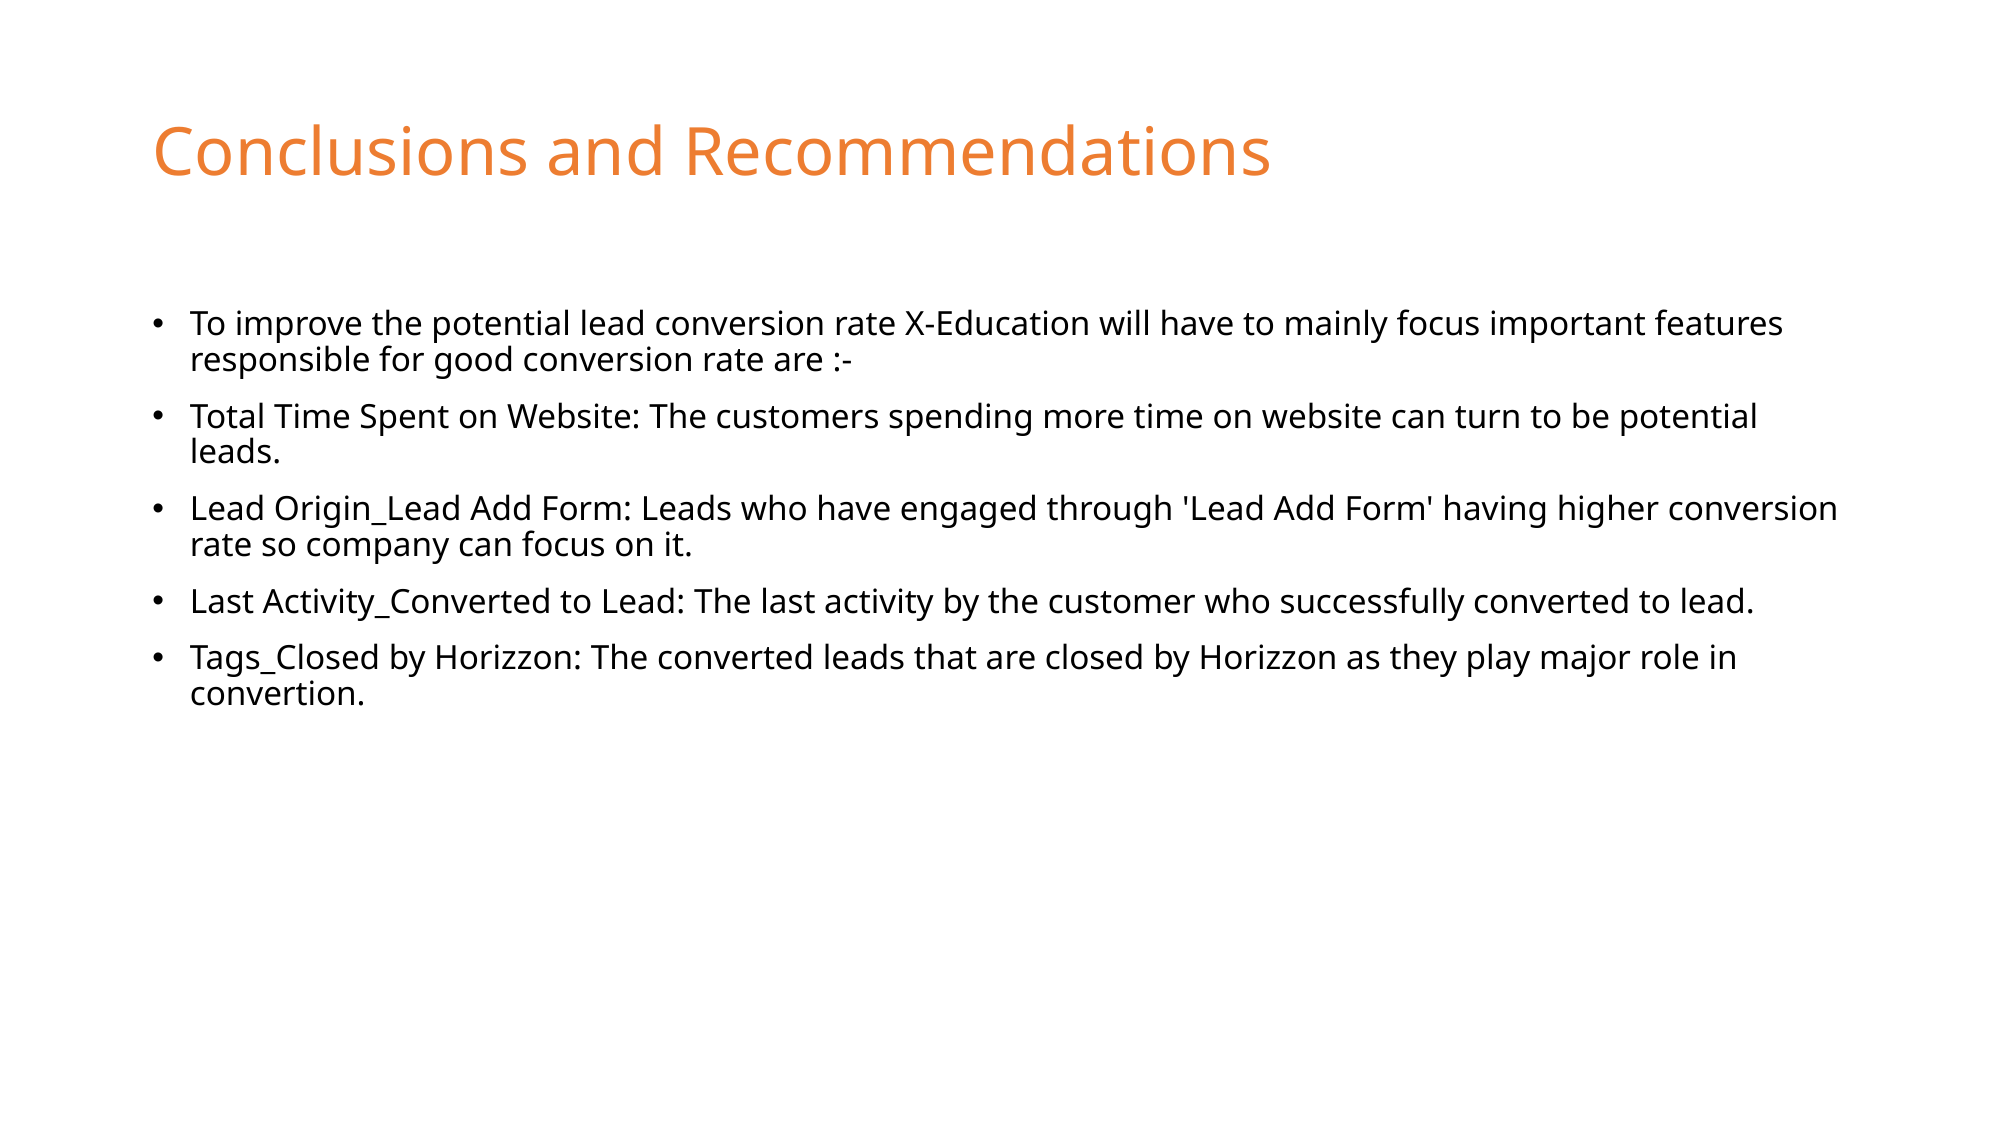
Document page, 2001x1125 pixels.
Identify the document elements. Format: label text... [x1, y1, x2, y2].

list To improve the potential lead conversion rate X-Education will have to mainly focus important features responsible for good conversion rate are :- Total Time Spent on Website: The customers spending more time on website can turn to be potential leads. Lead Origin_Lead Add Form: Leads who have engaged through 'Lead Add Form' having higher conversion rate so company can focus on it. Last Activity_Converted to Lead: The last activity by the customer who successfully converted to lead. Tags_Closed by Horizzon: The converted leads that are closed by Horizzon as they play major role in convertion. [137, 299, 1863, 1014]
title Conclusions and Recommendations [137, 59, 1863, 249]
